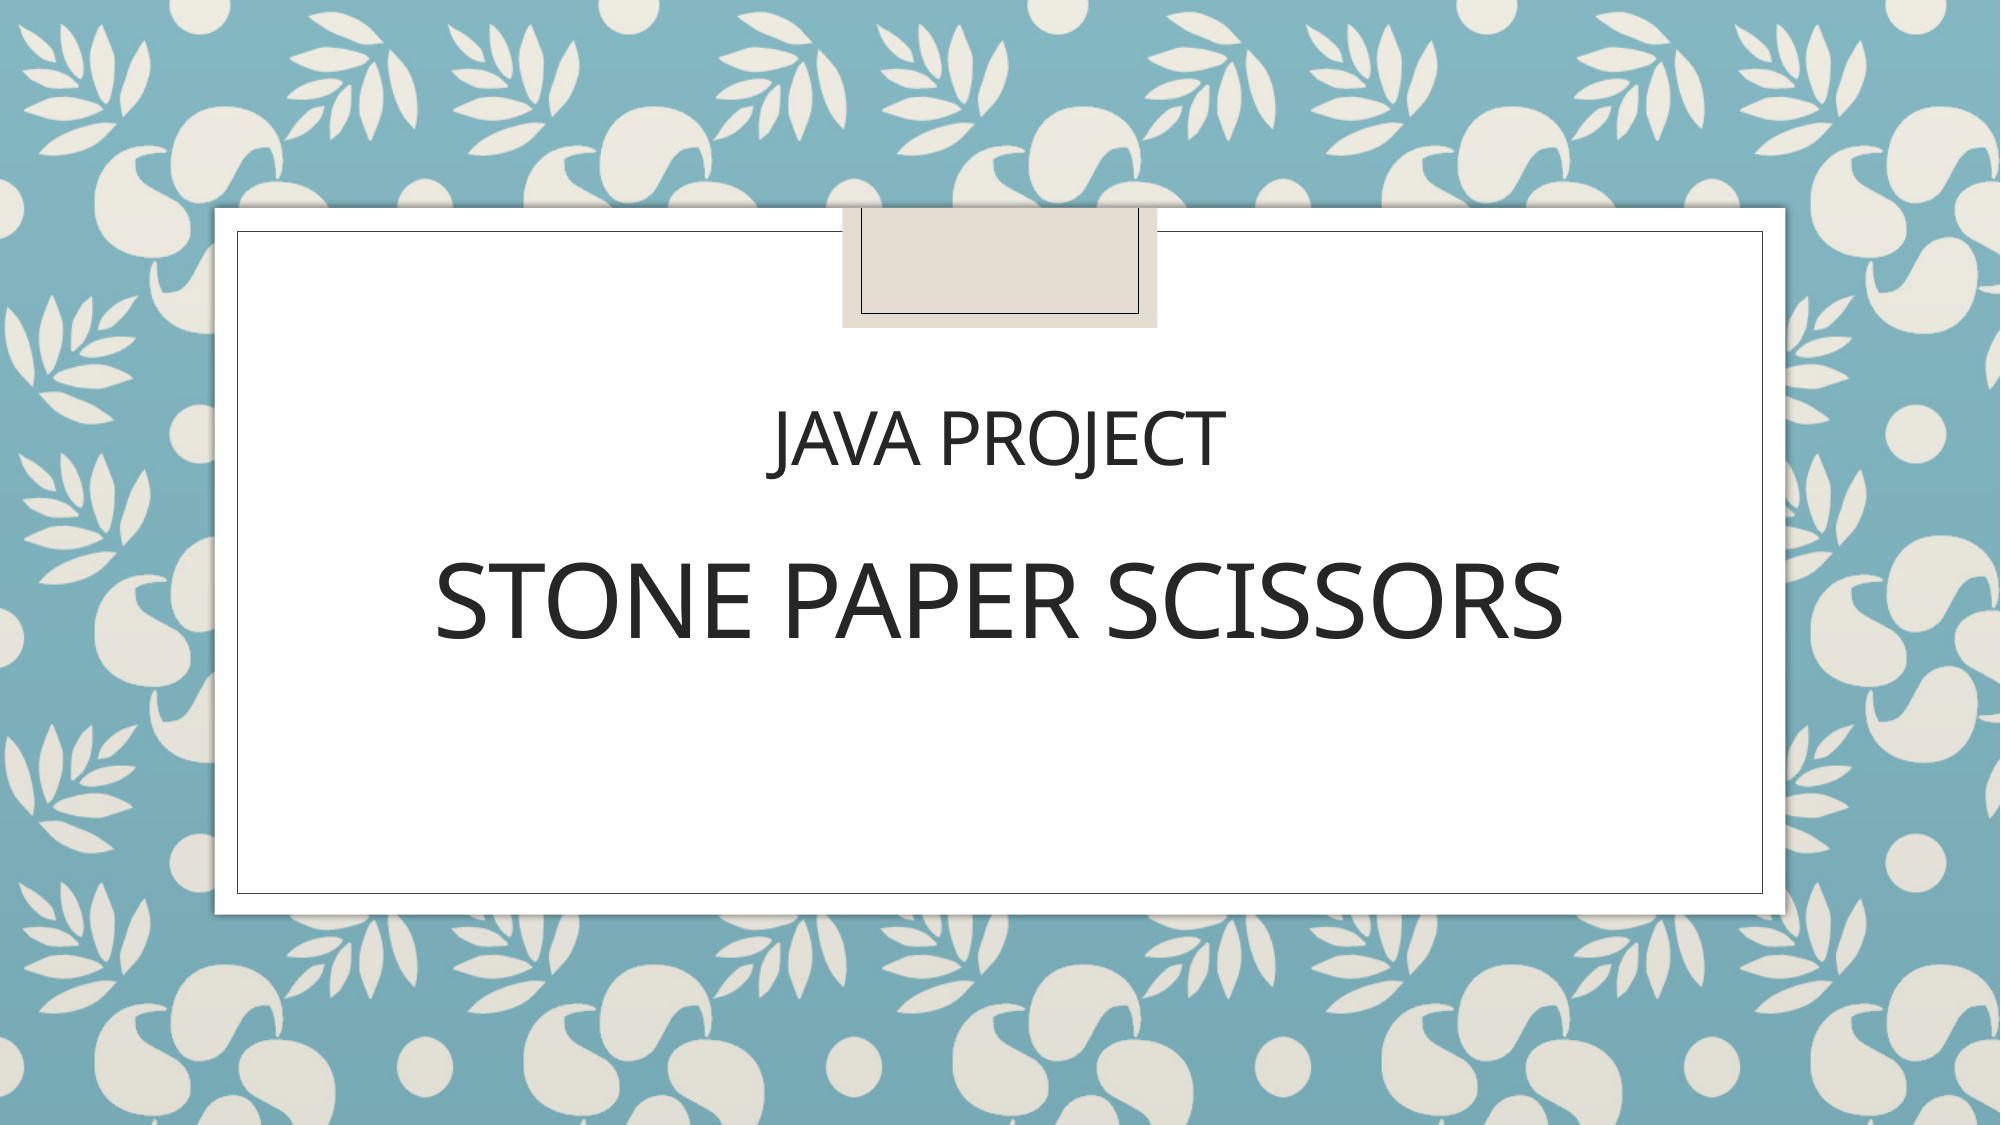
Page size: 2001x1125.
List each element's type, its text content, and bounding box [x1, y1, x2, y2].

title JAVA Project STONE PAPER scissors [256, 319, 1744, 745]
